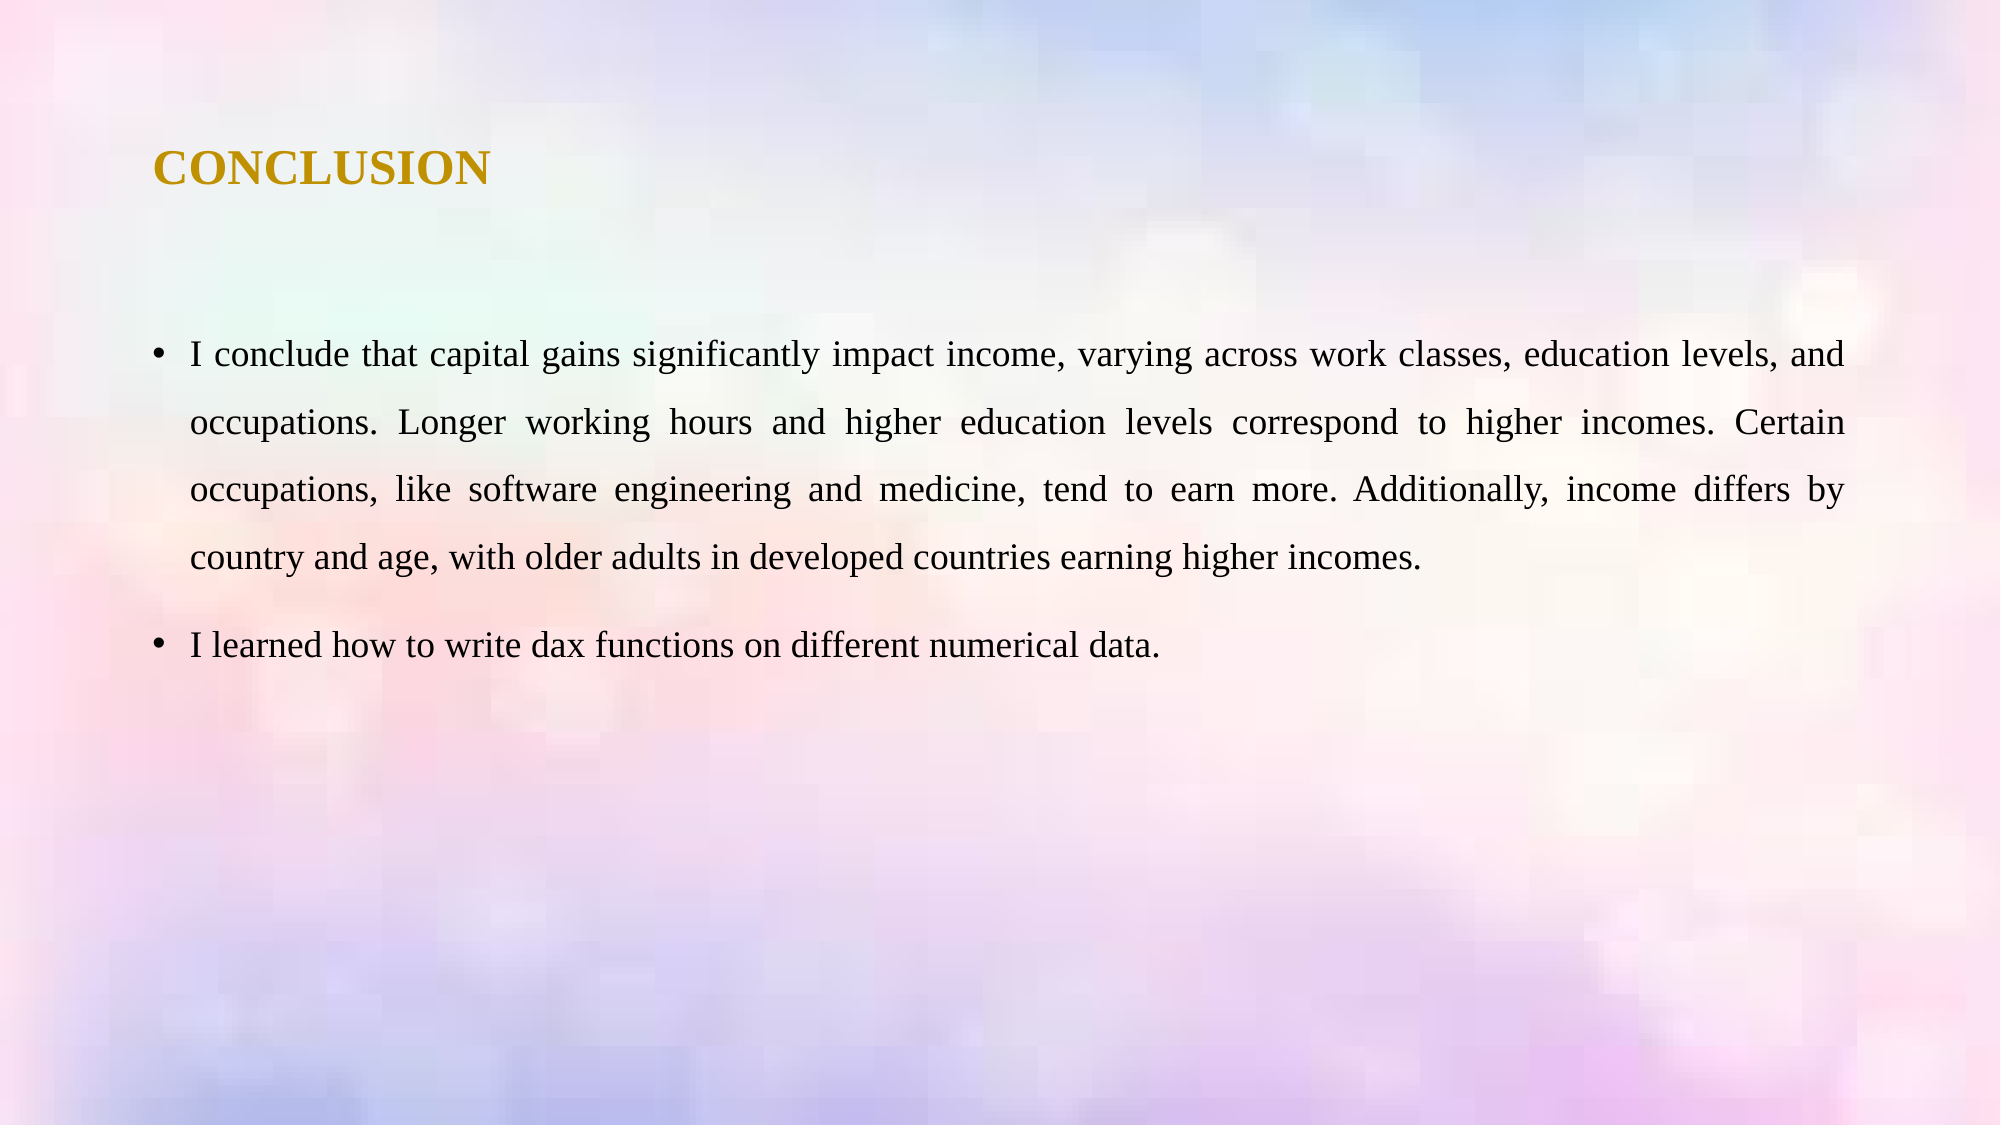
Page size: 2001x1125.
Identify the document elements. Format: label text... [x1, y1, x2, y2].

title CONCLUSION [137, 59, 1863, 278]
list I conclude that capital gains significantly impact income, varying across work classes, education levels, and occupations. Longer working hours and higher education levels correspond to higher incomes. Certain occupations, like software engineering and medicine, tend to earn more. Additionally, income differs by country and age, with older adults in developed countries earning higher incomes. I learned how to write dax functions on different numerical data. [137, 299, 1863, 1014]
